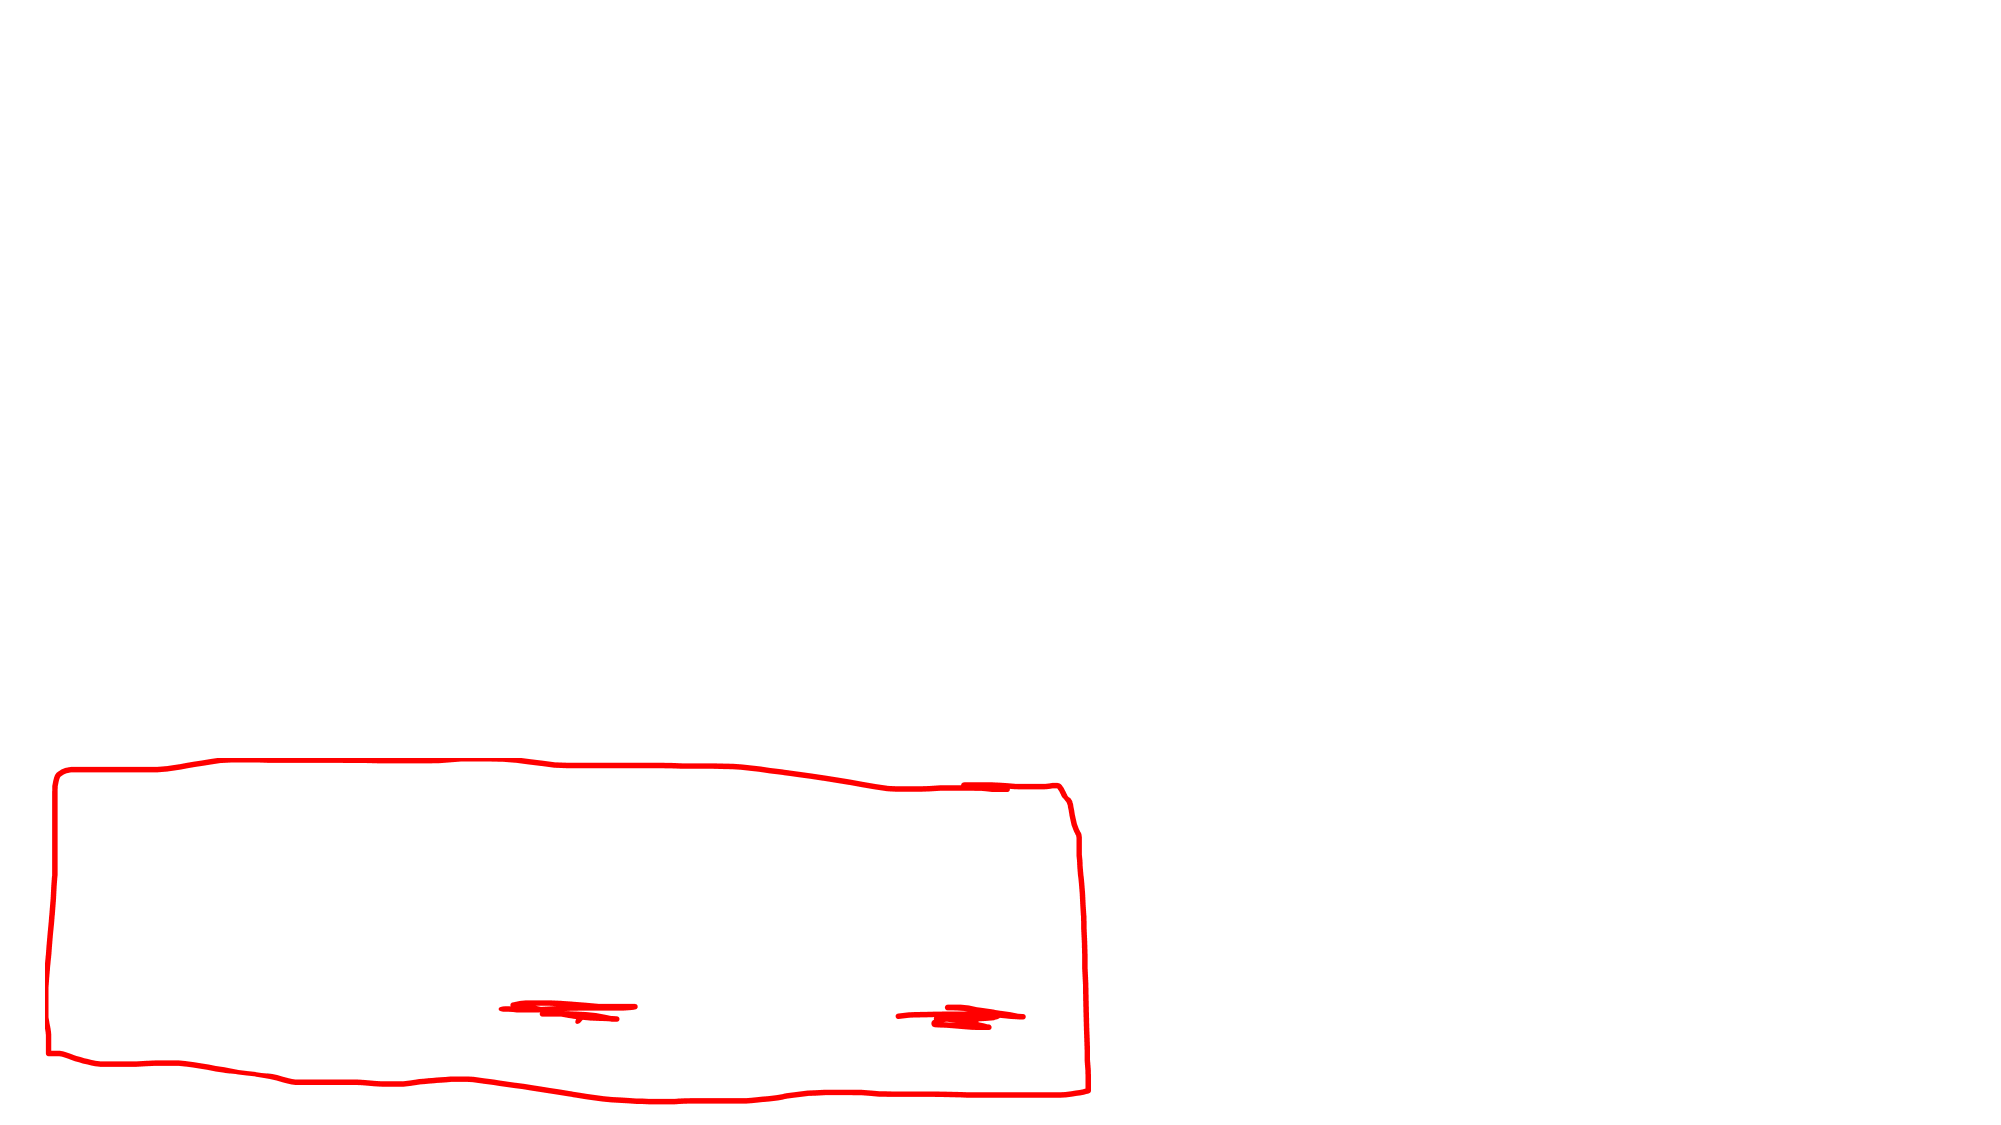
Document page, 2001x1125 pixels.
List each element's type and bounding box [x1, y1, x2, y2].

picture [45, 758, 1100, 1113]
